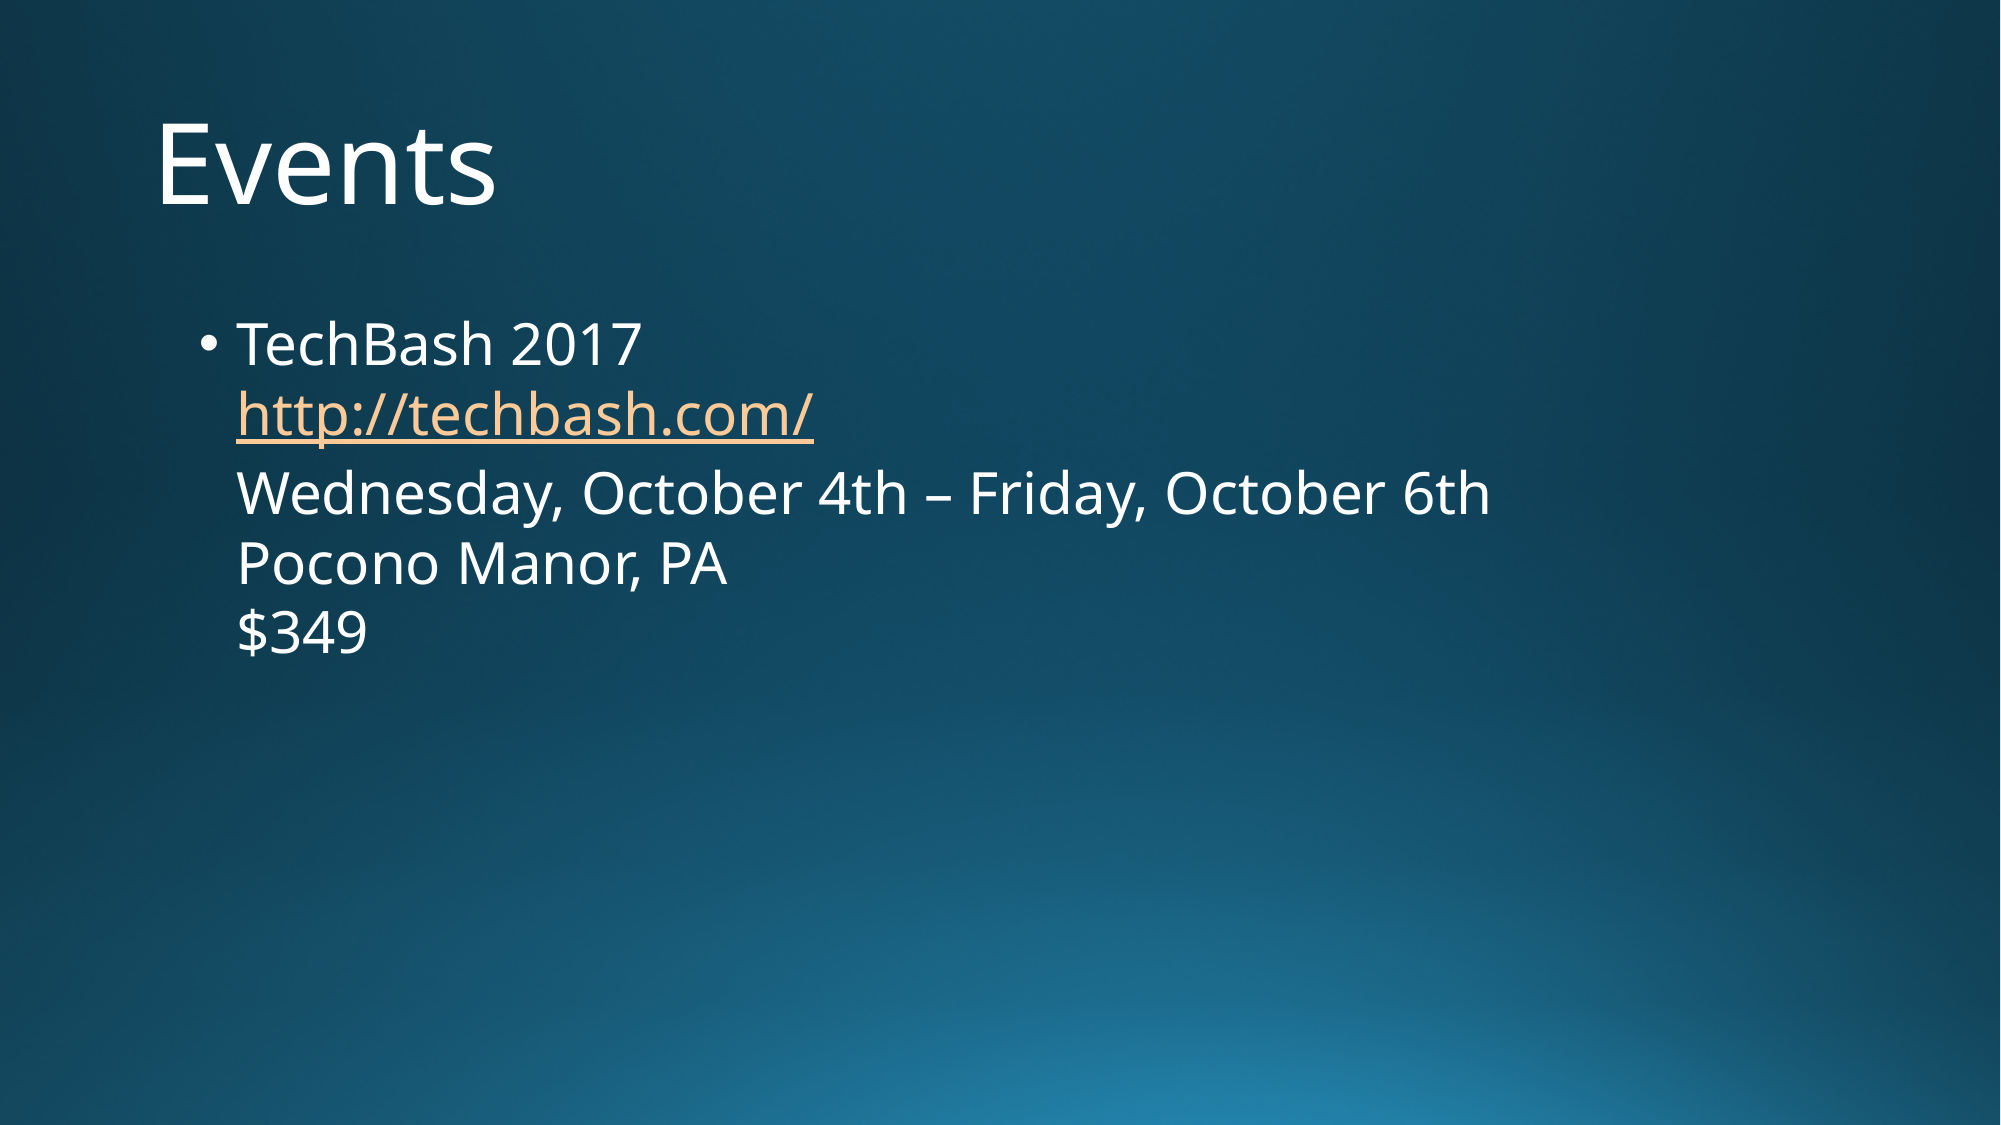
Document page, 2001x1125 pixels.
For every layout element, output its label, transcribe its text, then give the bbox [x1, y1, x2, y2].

title Events [137, 59, 1863, 278]
picture [0, 0, 2001, 1125]
list TechBash 2017 http://techbash.com/ Wednesday, October 4th – Friday, October 6th Pocono Manor, PA $349 [183, 299, 1863, 958]
